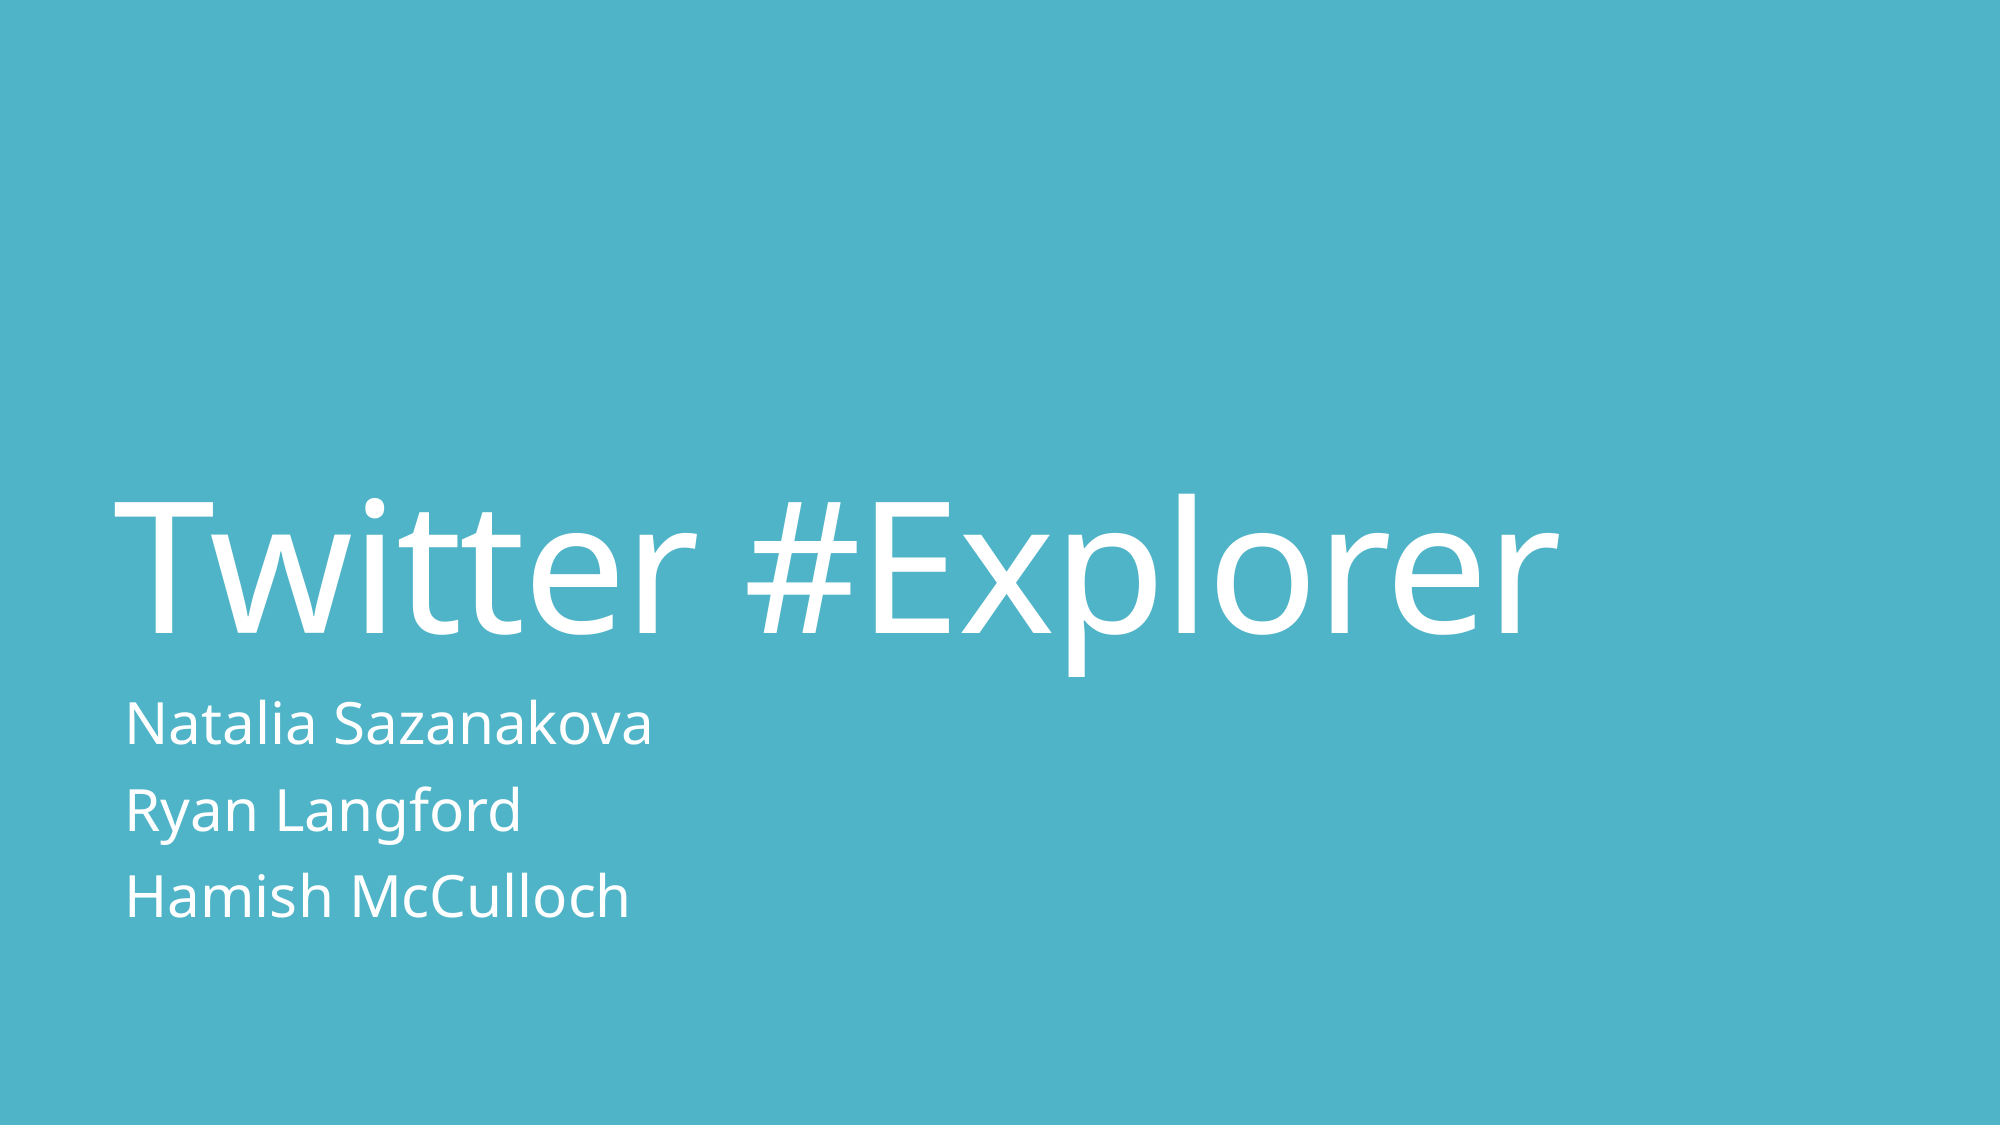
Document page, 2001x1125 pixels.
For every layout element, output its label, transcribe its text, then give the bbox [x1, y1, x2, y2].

subtitle Natalia Sazanakova Ryan Langford Hamish McCulloch [109, 690, 1624, 961]
title Twitter #Explorer [98, 126, 1868, 677]
